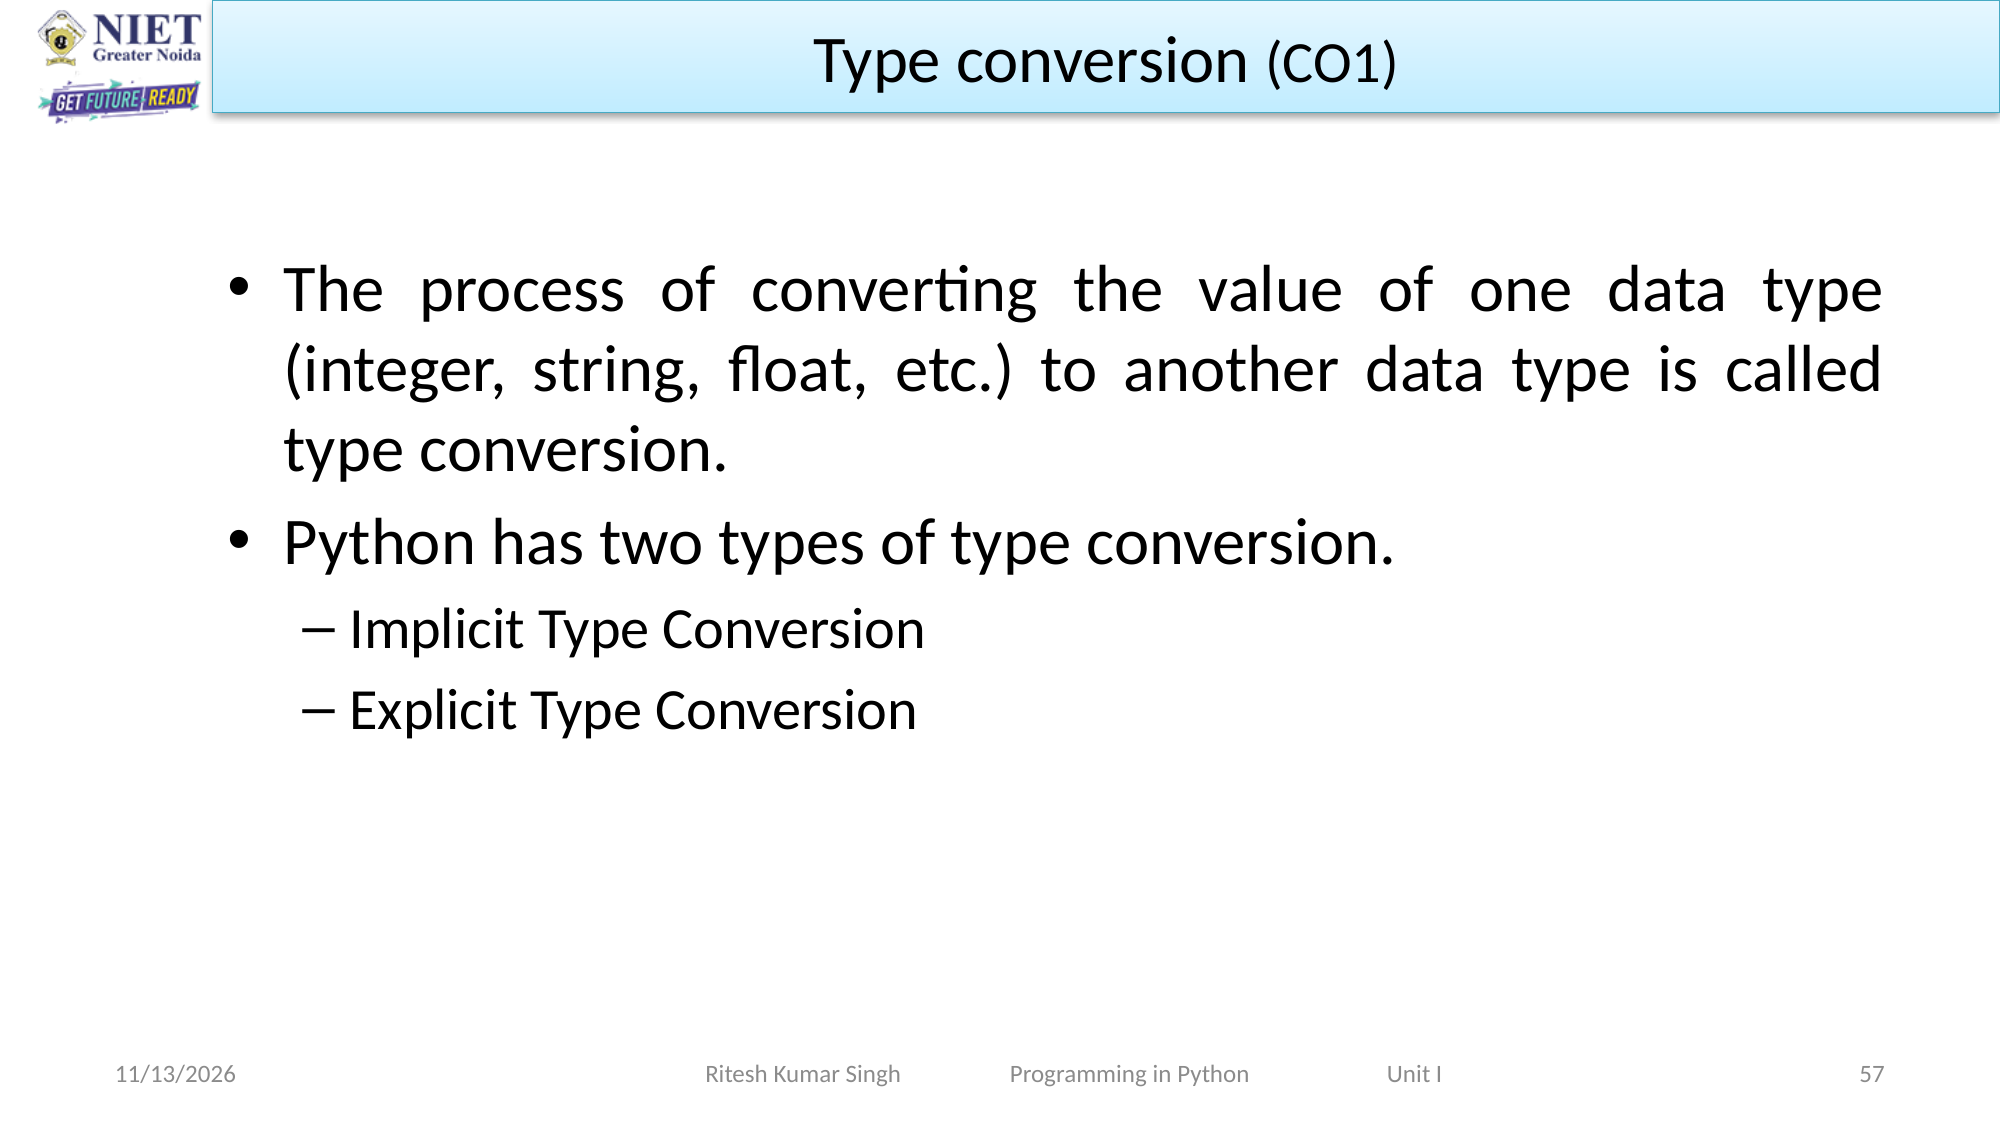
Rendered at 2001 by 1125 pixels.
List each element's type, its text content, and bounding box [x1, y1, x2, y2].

text_box Type conversion (CO1) [238, 0, 2000, 113]
picture [0, 0, 238, 135]
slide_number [99, 1042, 567, 1103]
footer Ritesh Kumar Singh Programming in Python Unit I [662, 1042, 1488, 1103]
slide_number 57 [1488, 1042, 1900, 1103]
list The process of converting the value of one data type (integer, string, float, etc.) to another data type is called type conversion. Python has two types of type conversion. Implicit Type Conversion Explicit Type Conversion [212, 237, 1900, 1005]
